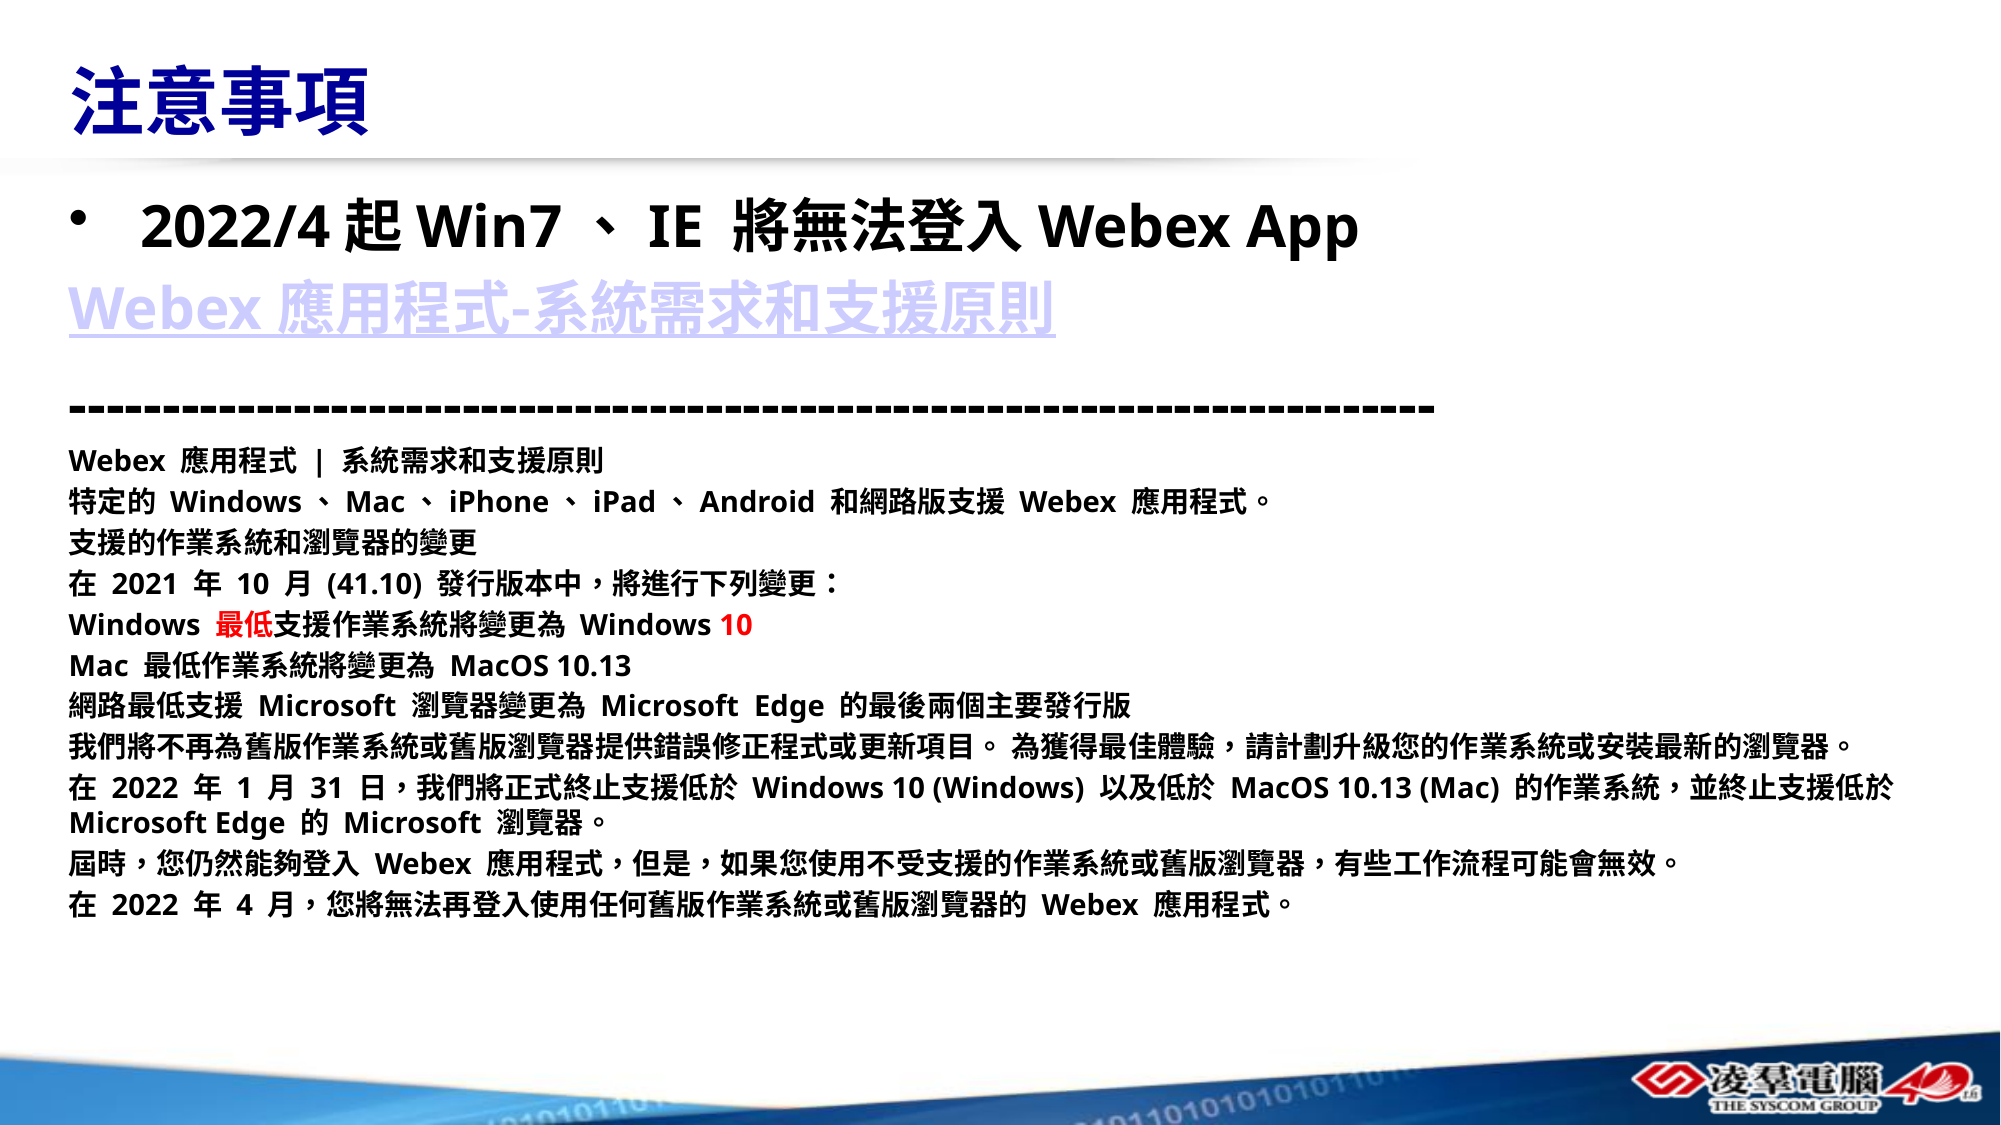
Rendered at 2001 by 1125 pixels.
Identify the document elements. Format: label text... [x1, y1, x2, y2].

title 注意事項 [55, 43, 1945, 157]
picture [0, 0, 2001, 1125]
list 2022/4起Win7、IE 將無法登入Webex App Webex 應用程式-系統需求和支援原則 ------------------------------------------------------------------------- Webex 應用程式 | 系統需求和支援原則 特定的 Windows、Mac、iPhone、iPad、Android 和網路版支援 Webex 應用程式。 支援的作業系統和瀏覽器的變更 在 2021 年 10 月 (41.10) 發行版本中，將進行下列變更： Windows 最低支援作業系統將變更為 Windows 10 Mac 最低作業系統將變更為 MacOS 10.13 網路最低支援 Microsoft 瀏覽器變更為 Microsoft Edge 的最後兩個主要發行版 我們將不再為舊版作業系統或舊版瀏覽器提供錯誤修正程式或更新項目。 為獲得最佳體驗，請計劃升級您的作業系統或安裝最新的瀏覽器。 在 2022 年 1 月 31 日，我們將正式終止支援低於 Windows 10 (Windows) 以及低於 MacOS 10.13 (Mac) 的作業系統，並終止支援低於 Microsoft Edge 的 Microsoft 瀏覽器。 屆時，您仍然能夠登入 Webex 應用程式，但是，如果您使用不受支援的作業系統或舊版瀏覽器，有些工作流程可能會無效。 在 2022 年 4 月，您將無法再登入使用任何舊版作業系統或舊版瀏覽器的 Webex 應用程式。 [53, 181, 1944, 1038]
